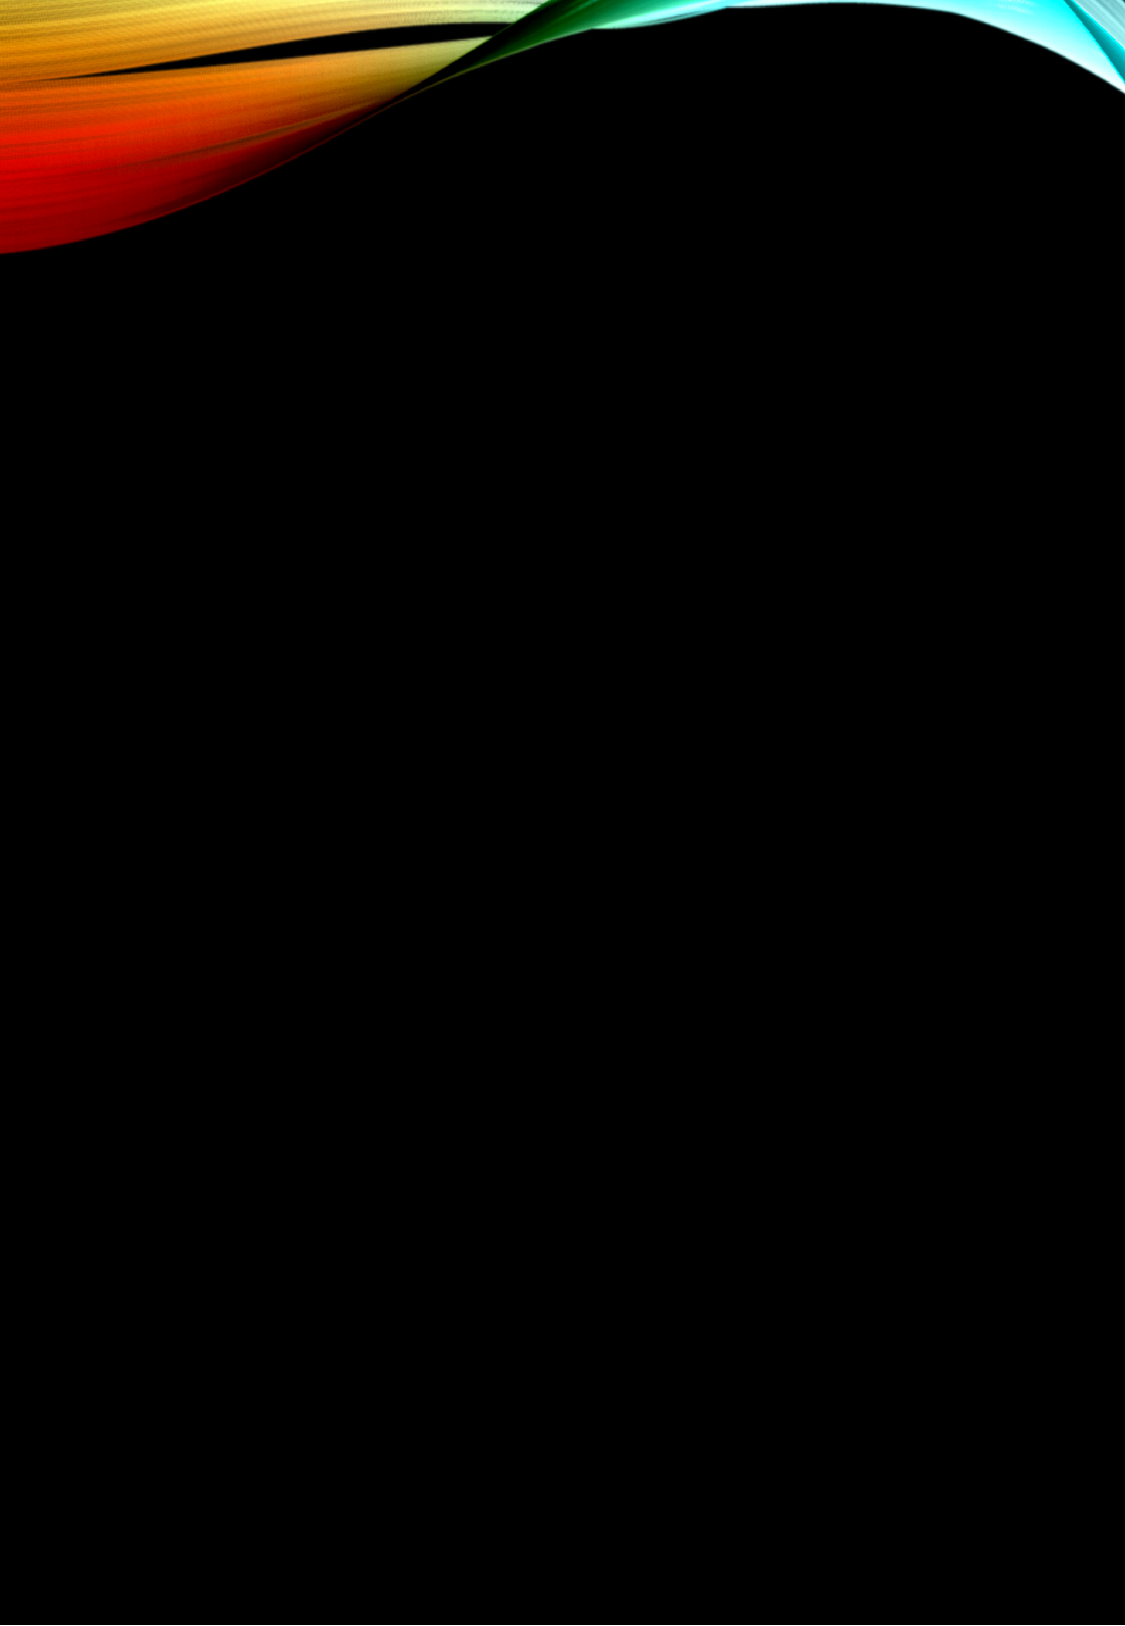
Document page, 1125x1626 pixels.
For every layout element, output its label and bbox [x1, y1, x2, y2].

picture [0, 0, 1125, 257]
